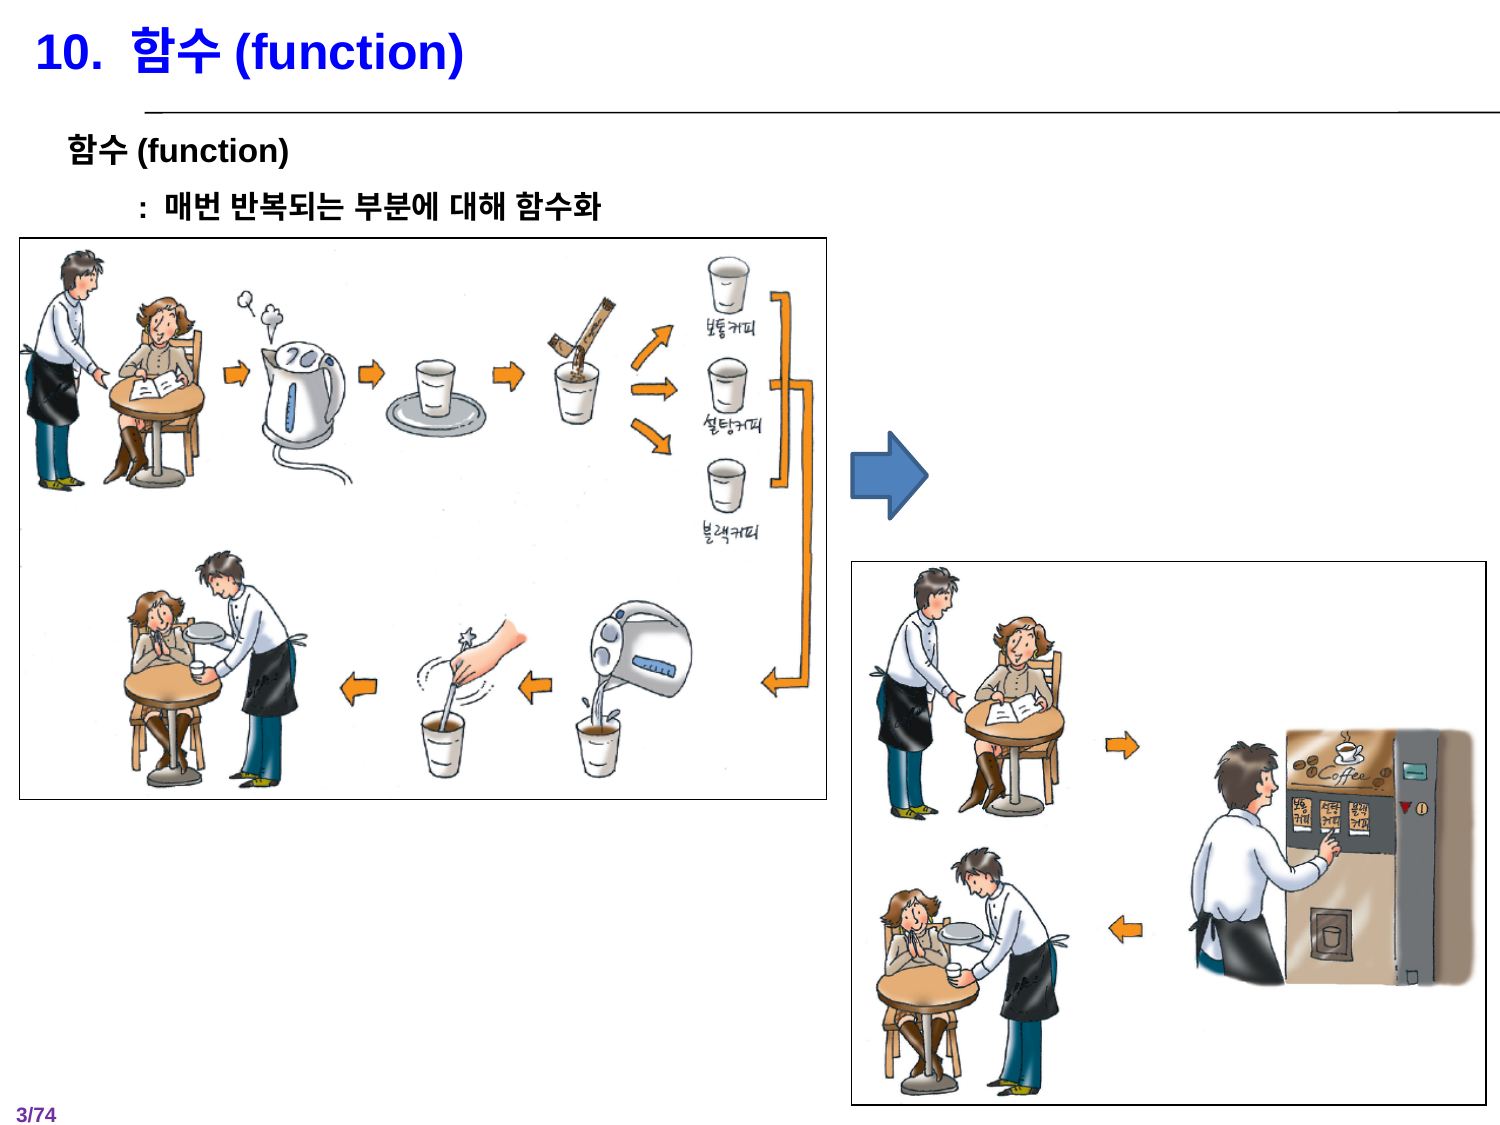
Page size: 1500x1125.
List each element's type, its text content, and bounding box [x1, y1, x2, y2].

picture [19, 238, 826, 799]
text_box [850, 430, 929, 521]
text_box 10. 함수(function) [20, 12, 1412, 88]
picture [852, 562, 1486, 1105]
text_box 함수(function) : 매번 반복되는 부분에 대해 함수화 [53, 101, 1400, 233]
